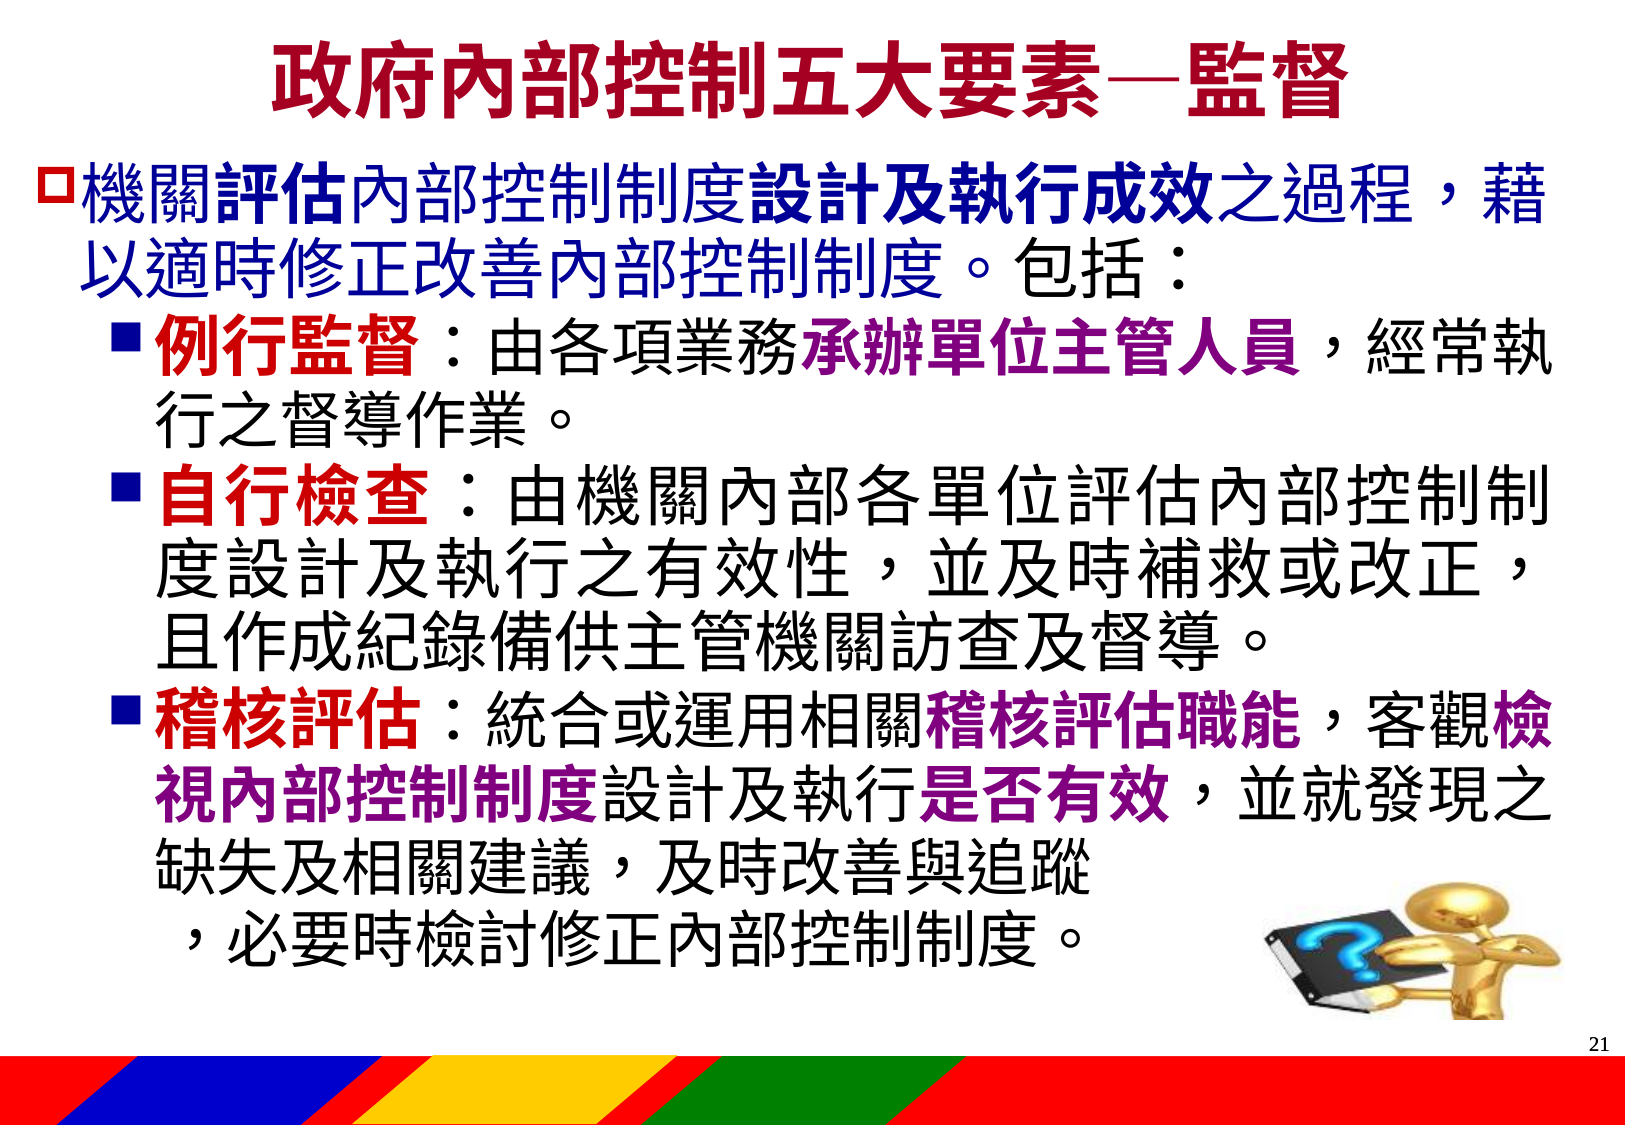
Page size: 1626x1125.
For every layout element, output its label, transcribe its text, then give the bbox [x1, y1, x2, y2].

text_box 20 [1245, 1023, 1625, 1099]
list 機關評估內部控制制度設計及執行成效之過程，藉以適時修正改善內部控制制度。包括： 例行監督：由各項業務承辦單位主管人員，經常執行之督導作業。 自行檢查：由機關內部各單位評估內部控制制度設計及執行之有效性，並及時補救或改正，且作成紀錄備供主管機關訪查及督導。 稽核評估：統合或運用相關稽核評估職能，客觀檢視內部控制制度設計及執行是否有效，並就發現之缺失及相關建議，及時改善與追蹤 ，必要時檢討修正內部控制制度。 [18, 148, 1569, 1035]
picture [1261, 881, 1565, 1021]
title 政府內部控制五大要素—監督 [80, 19, 1543, 138]
